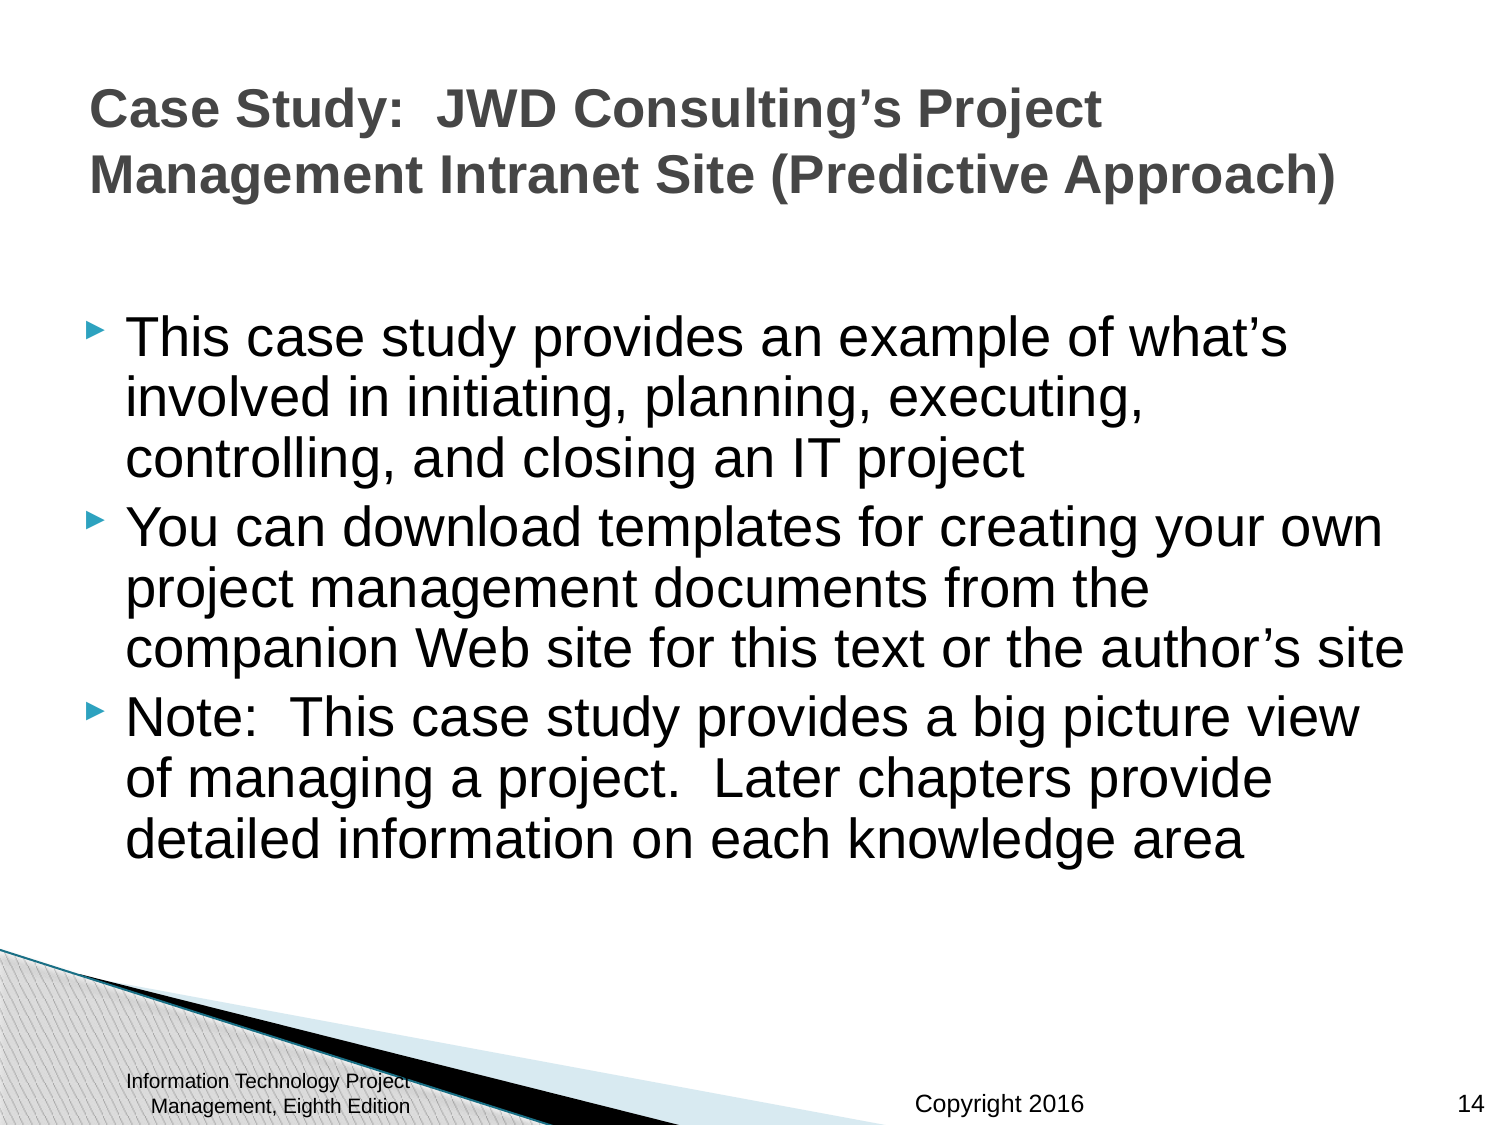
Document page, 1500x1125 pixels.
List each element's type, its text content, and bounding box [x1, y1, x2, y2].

list This case study provides an example of what’s involved in initiating, planning, executing, controlling, and closing an IT project You can download templates for creating your own project management documents from the companion Web site for this text or the author’s site Note: This case study provides a big picture view of managing a project. Later chapters provide detailed information on each knowledge area [49, 299, 1438, 1051]
title Case Study: JWD Consulting’s Project Management Intranet Site (Predictive Approach) [75, 45, 1425, 233]
slide_number 14 [1408, 1065, 1500, 1125]
footer Information Technology Project Management, Eighth Edition [0, 1065, 425, 1125]
